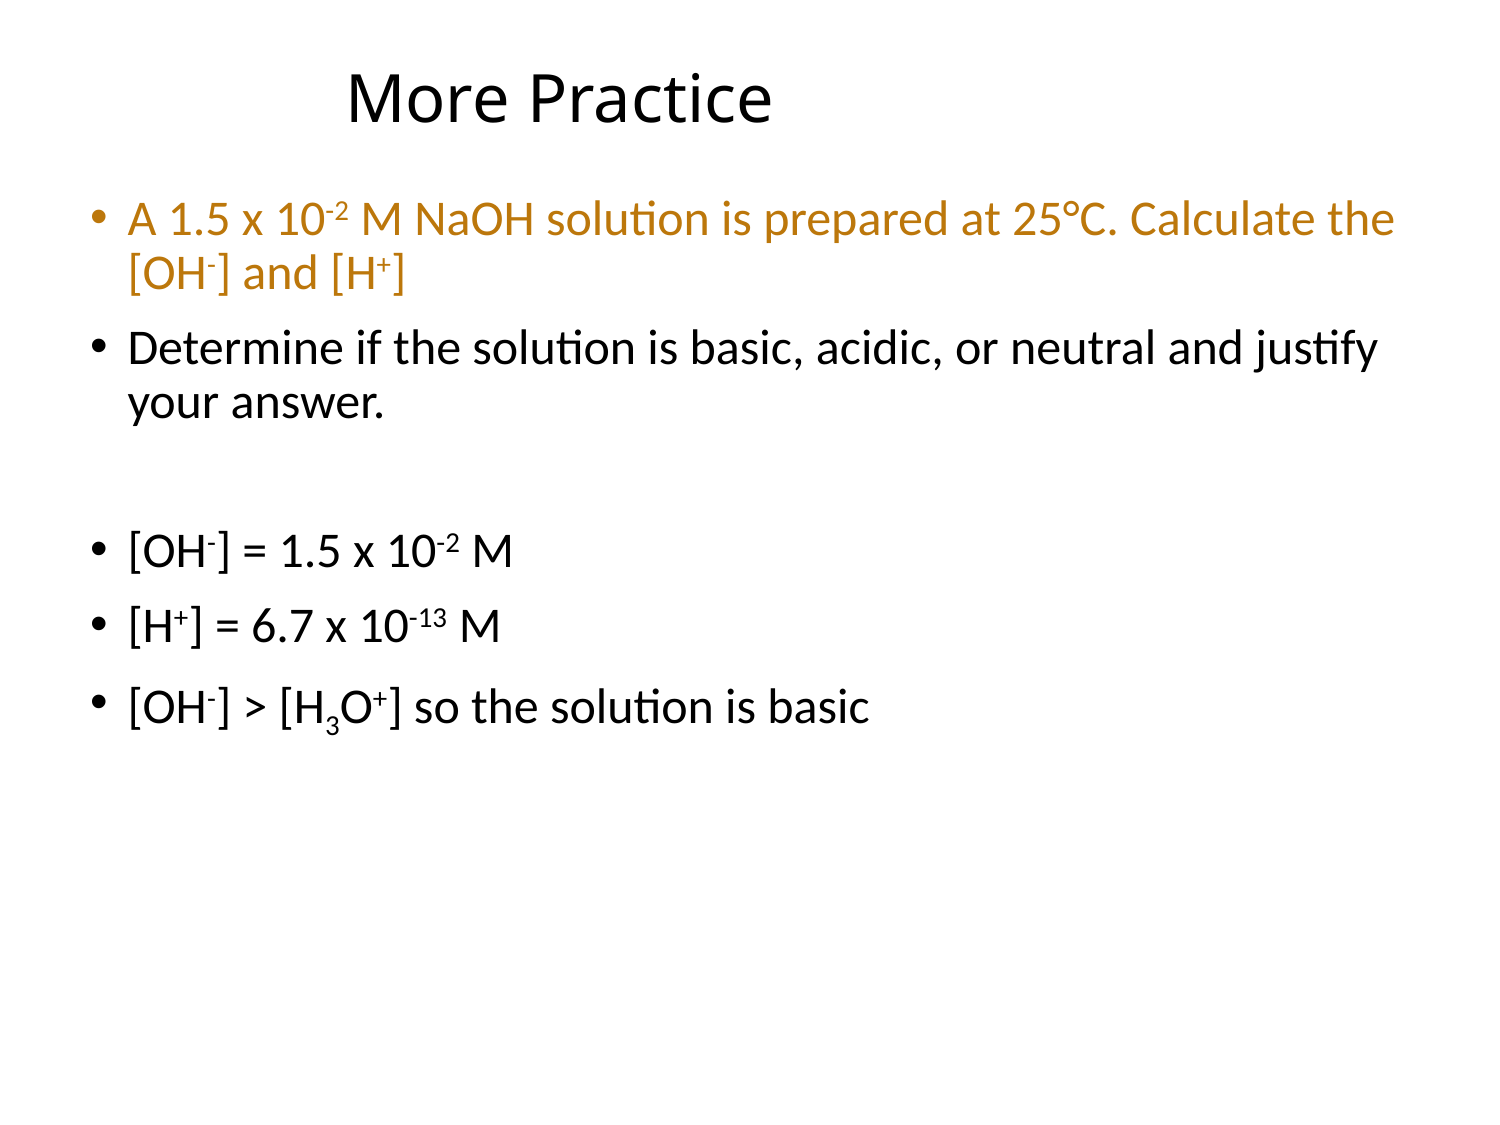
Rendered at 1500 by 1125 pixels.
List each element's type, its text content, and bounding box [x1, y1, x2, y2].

list A 1.5 x 10-2 M NaOH solution is prepared at 25°C. Calculate the [OH-] and [H+] Determine if the solution is basic, acidic, or neutral and justify your answer. [OH-] = 1.5 x 10-2 M [H+] = 6.7 x 10-13 M [OH-] > [H3O+] so the solution is basic [75, 184, 1425, 757]
title More Practice [330, 45, 993, 157]
